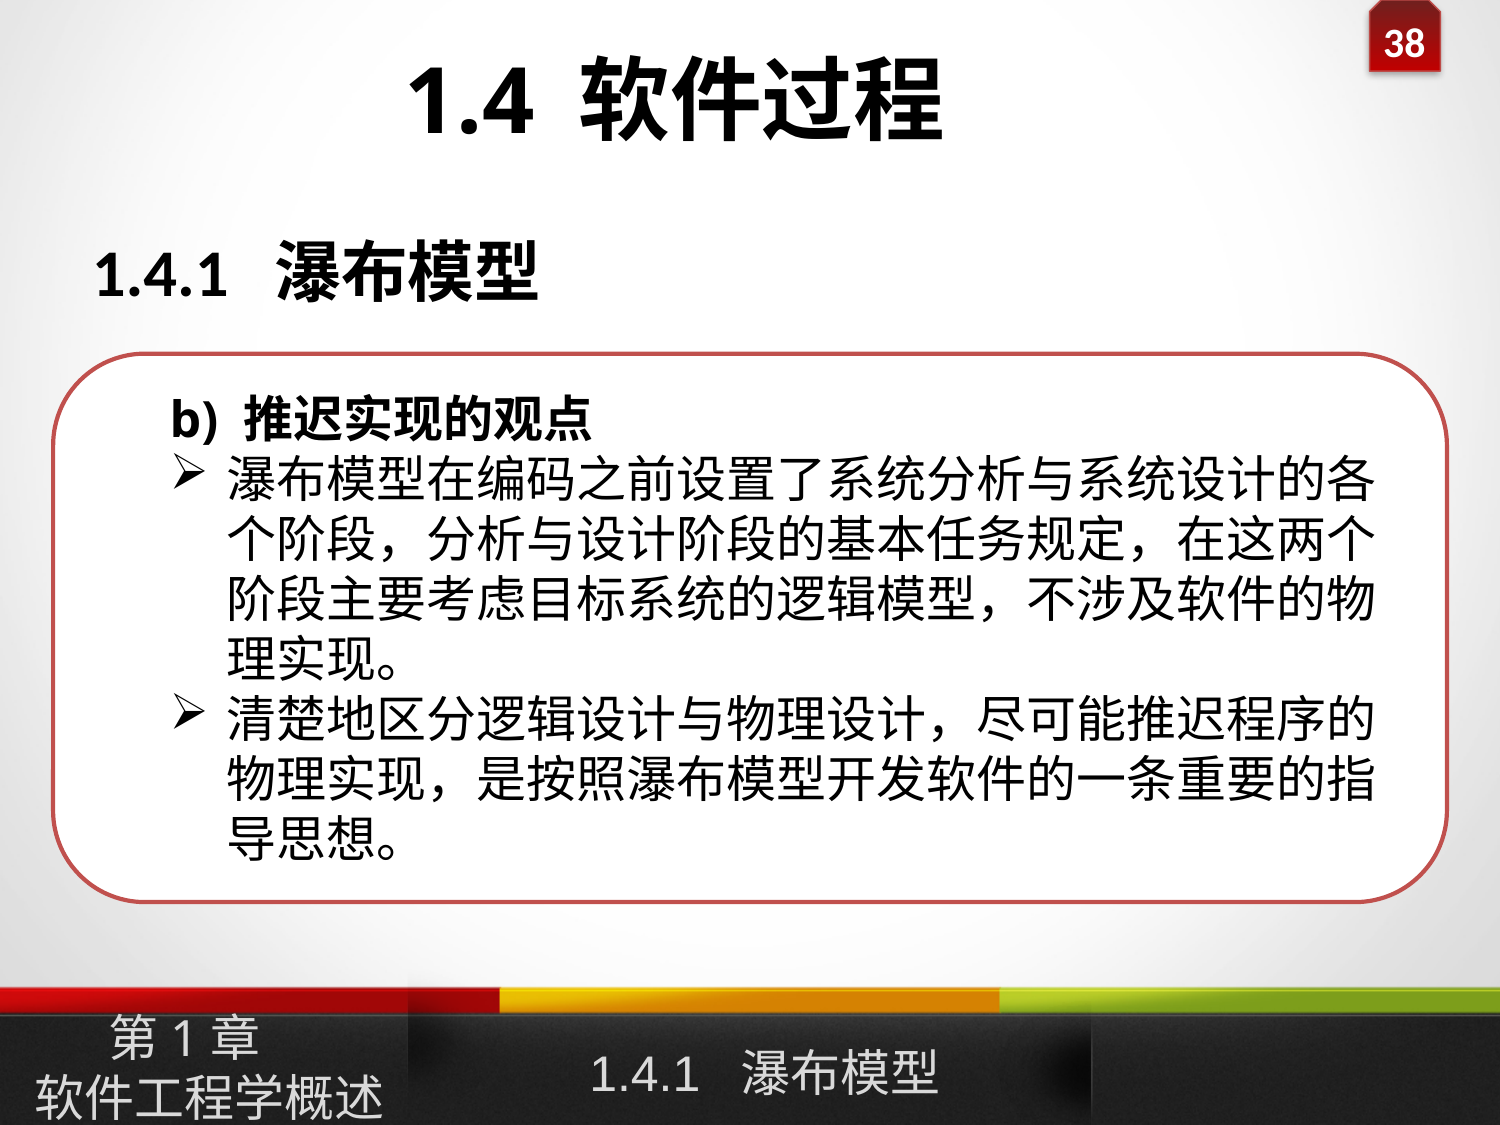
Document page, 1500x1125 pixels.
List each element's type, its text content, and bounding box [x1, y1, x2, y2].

text_box 1.4.1 瀑布模型 [458, 1032, 1073, 1111]
picture [0, 0, 1500, 1125]
list 1.4.1 瀑布模型 [75, 220, 690, 323]
title 1.4 软件过程 [0, 3, 1350, 192]
text_box b) 推迟实现的观点 瀑布模型在编码之前设置了系统分析与系统设计的各个阶段，分析与设计阶段的基本任务规定，在这两个阶段主要考虑目标系统的逻辑模型，不涉及软件的物理实现。 清楚地区分逻辑设计与物理设计，尽可能推迟程序的物理实现，是按照瀑布模型开发软件的一条重要的指导思想。 [50, 351, 1450, 905]
